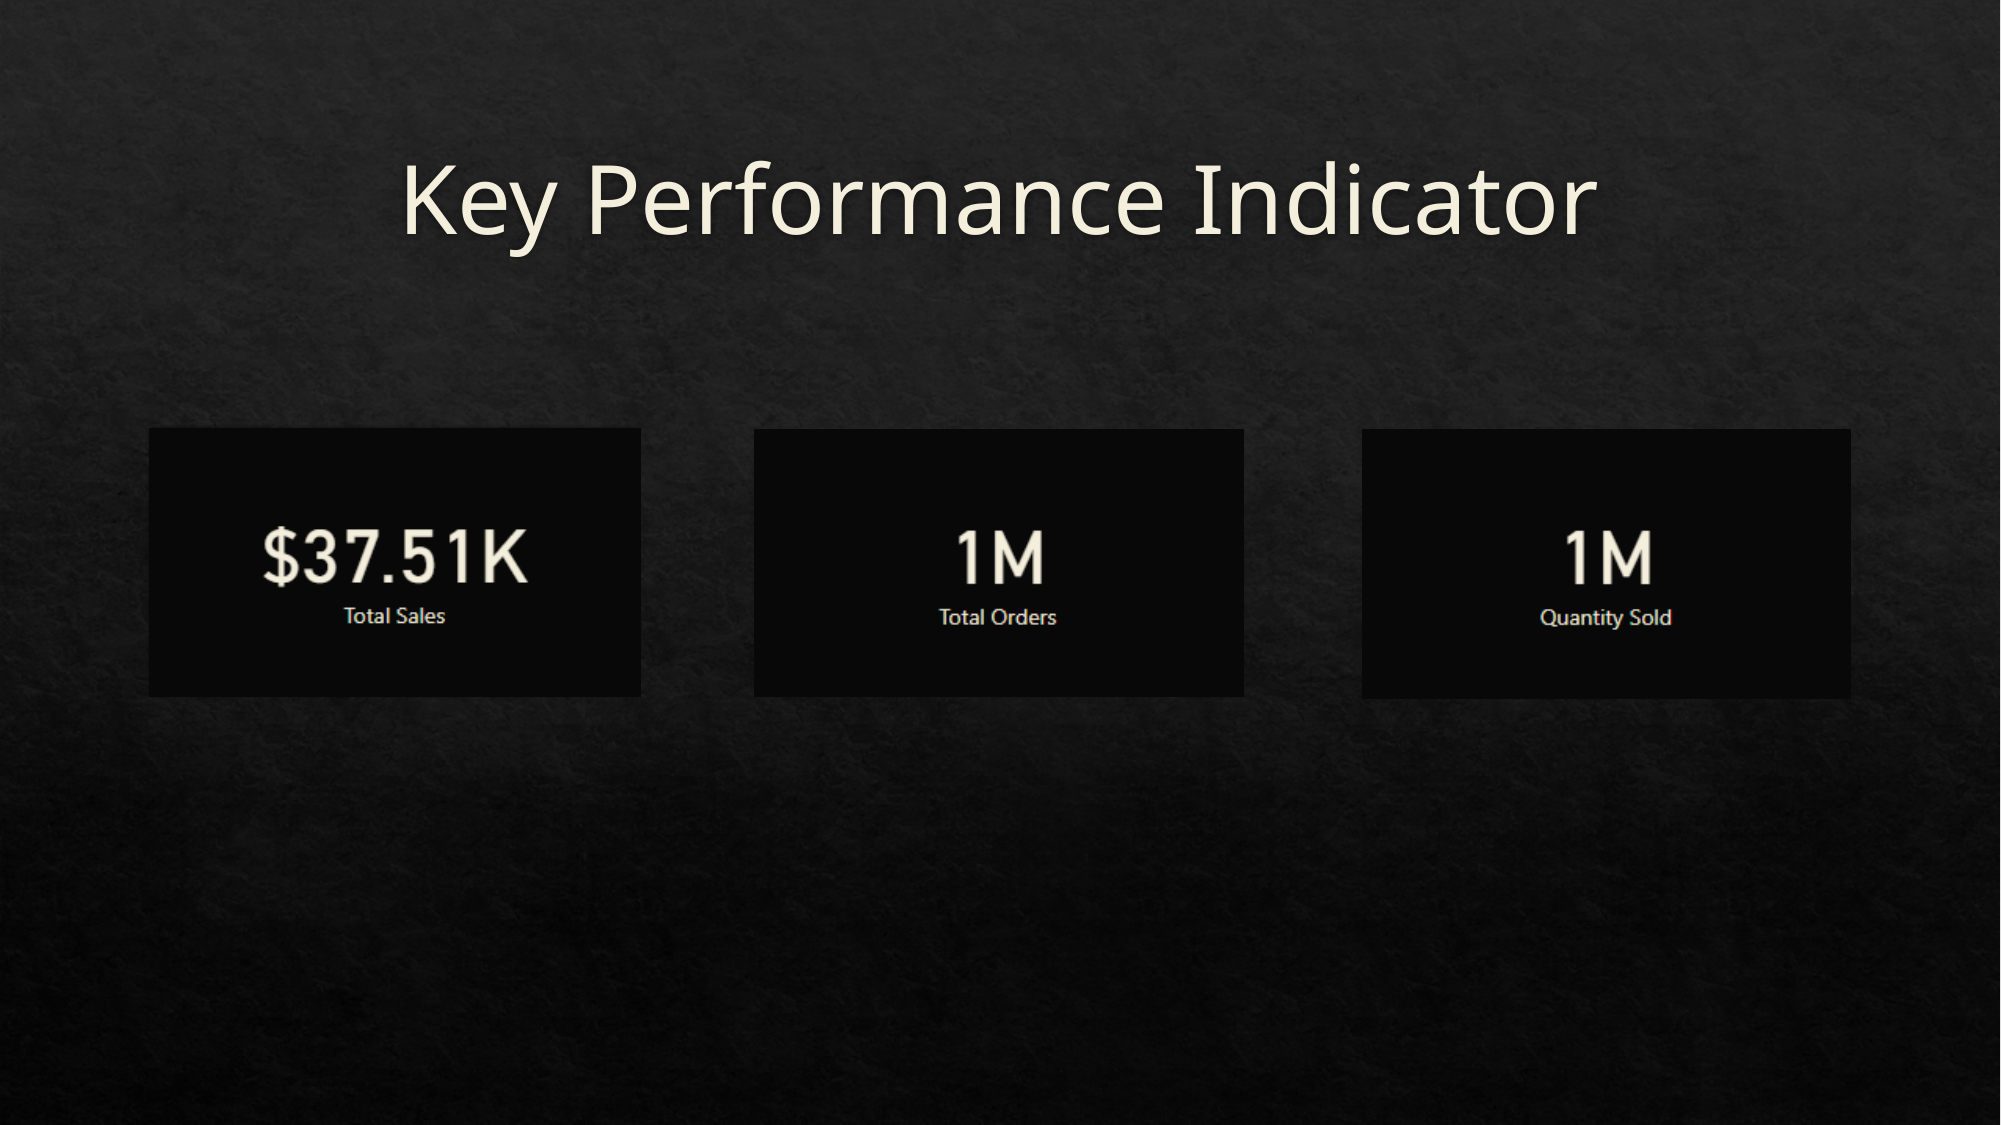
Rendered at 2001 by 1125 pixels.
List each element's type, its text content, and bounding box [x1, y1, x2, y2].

title Key Performance Indicator [149, 99, 1849, 307]
picture [1362, 429, 1851, 699]
picture [754, 429, 1244, 698]
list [149, 427, 641, 698]
